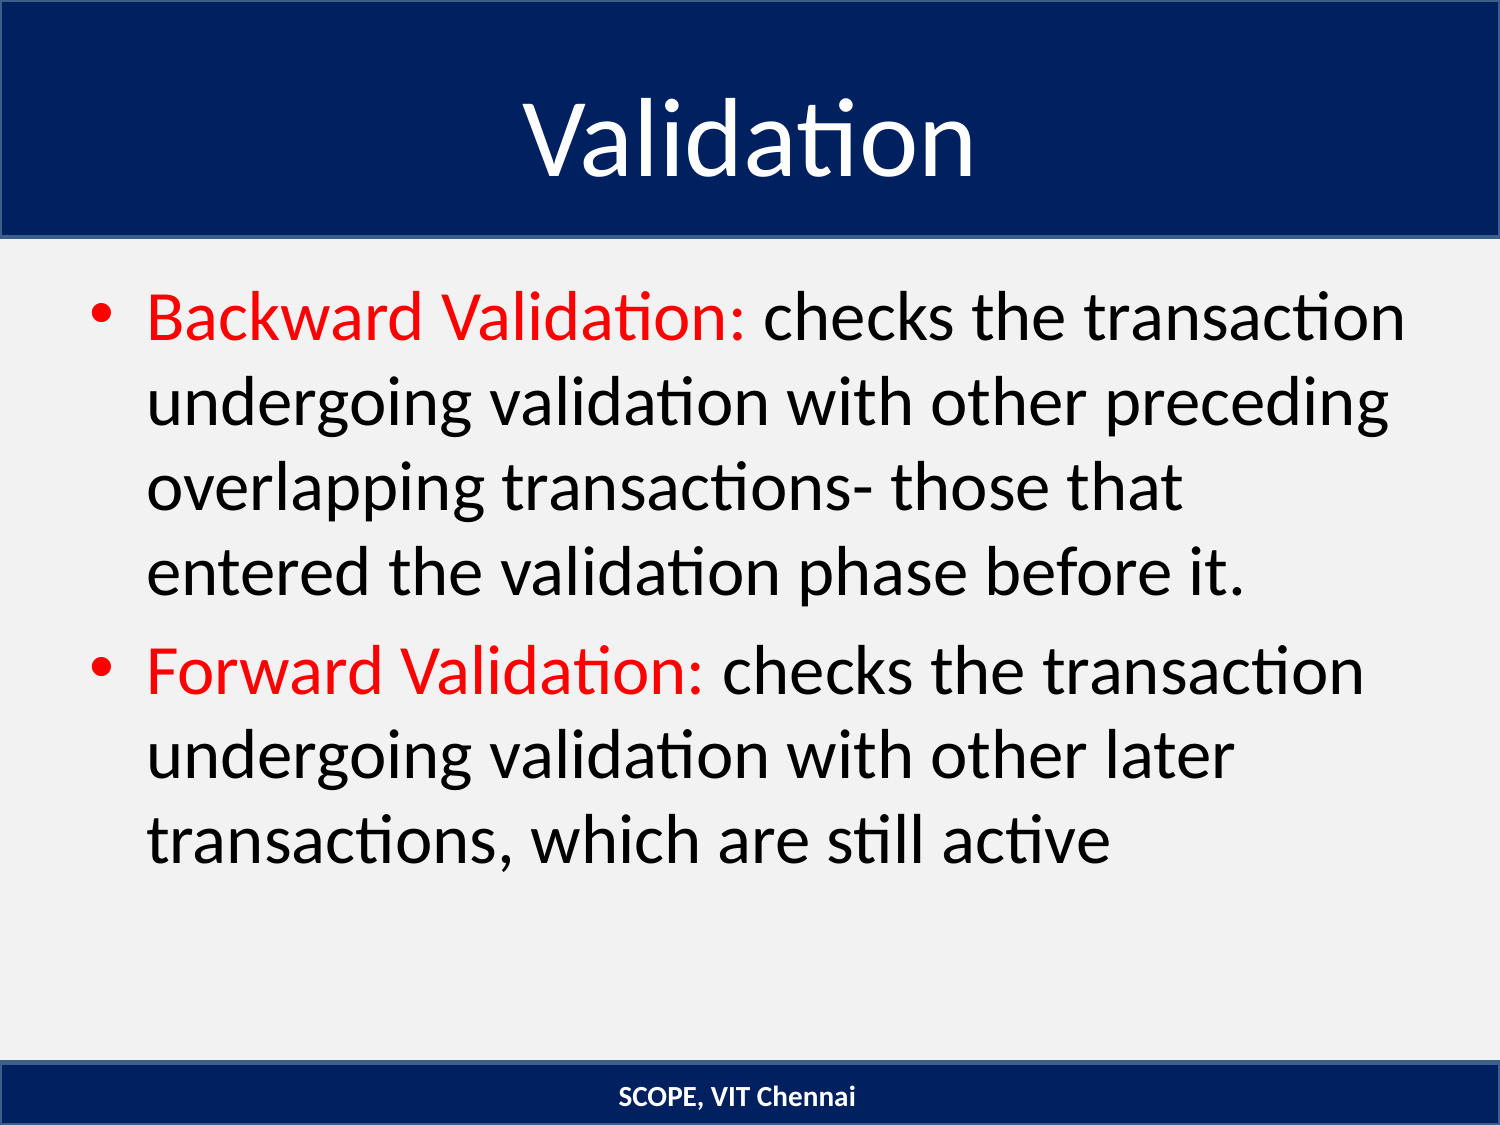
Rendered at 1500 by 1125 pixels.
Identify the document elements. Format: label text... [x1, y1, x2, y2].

list Backward Validation: checks the transaction undergoing validation with other preceding overlapping transactions- those that entered the validation phase before it. Forward Validation: checks the transaction undergoing validation with other later transactions, which are still active [75, 262, 1425, 1005]
footer SCOPE, VIT Chennai [412, 1065, 1063, 1125]
title Validation [50, 37, 1450, 225]
